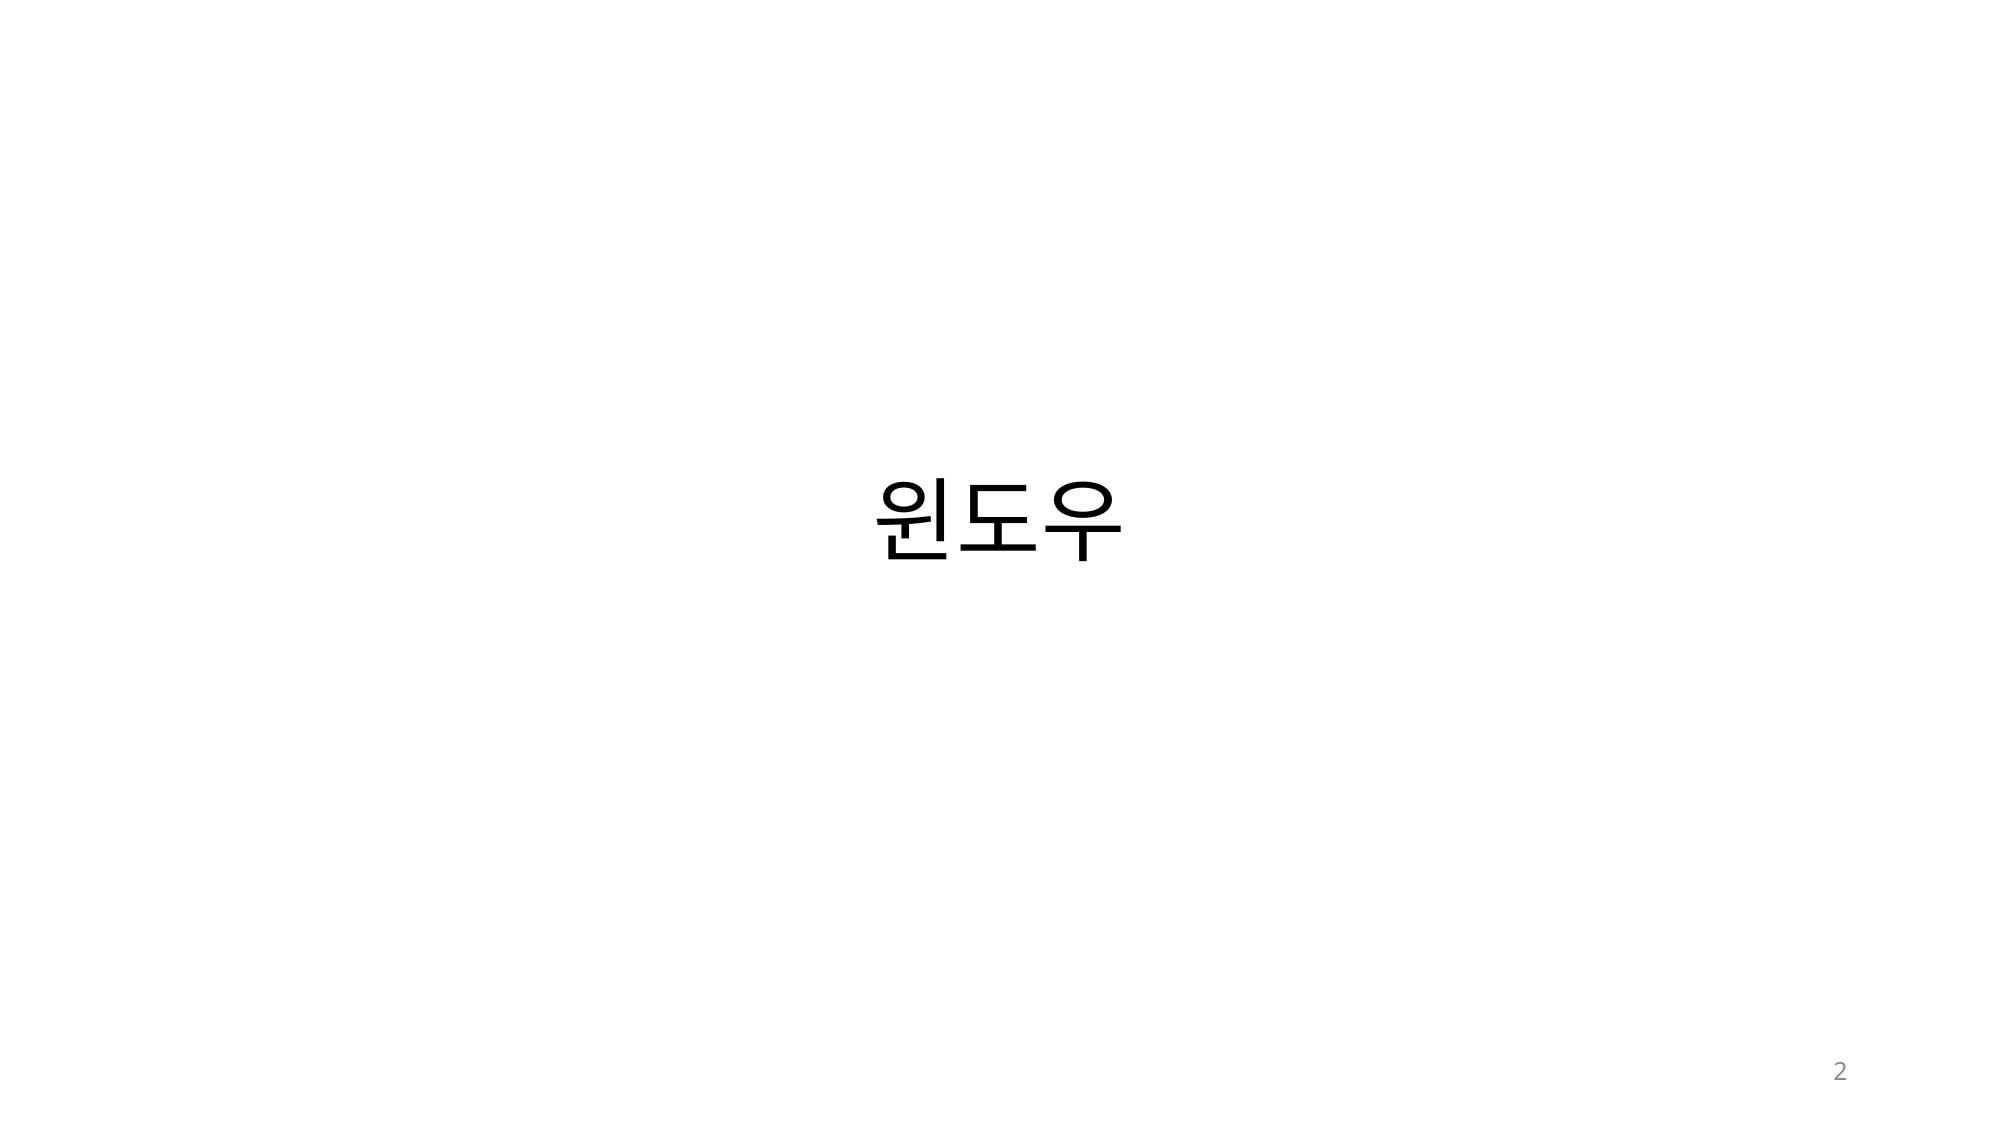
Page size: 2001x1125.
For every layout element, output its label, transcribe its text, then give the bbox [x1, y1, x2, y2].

text_box 윈도우 [249, 328, 1750, 721]
slide_number 2 [1412, 1042, 1863, 1103]
